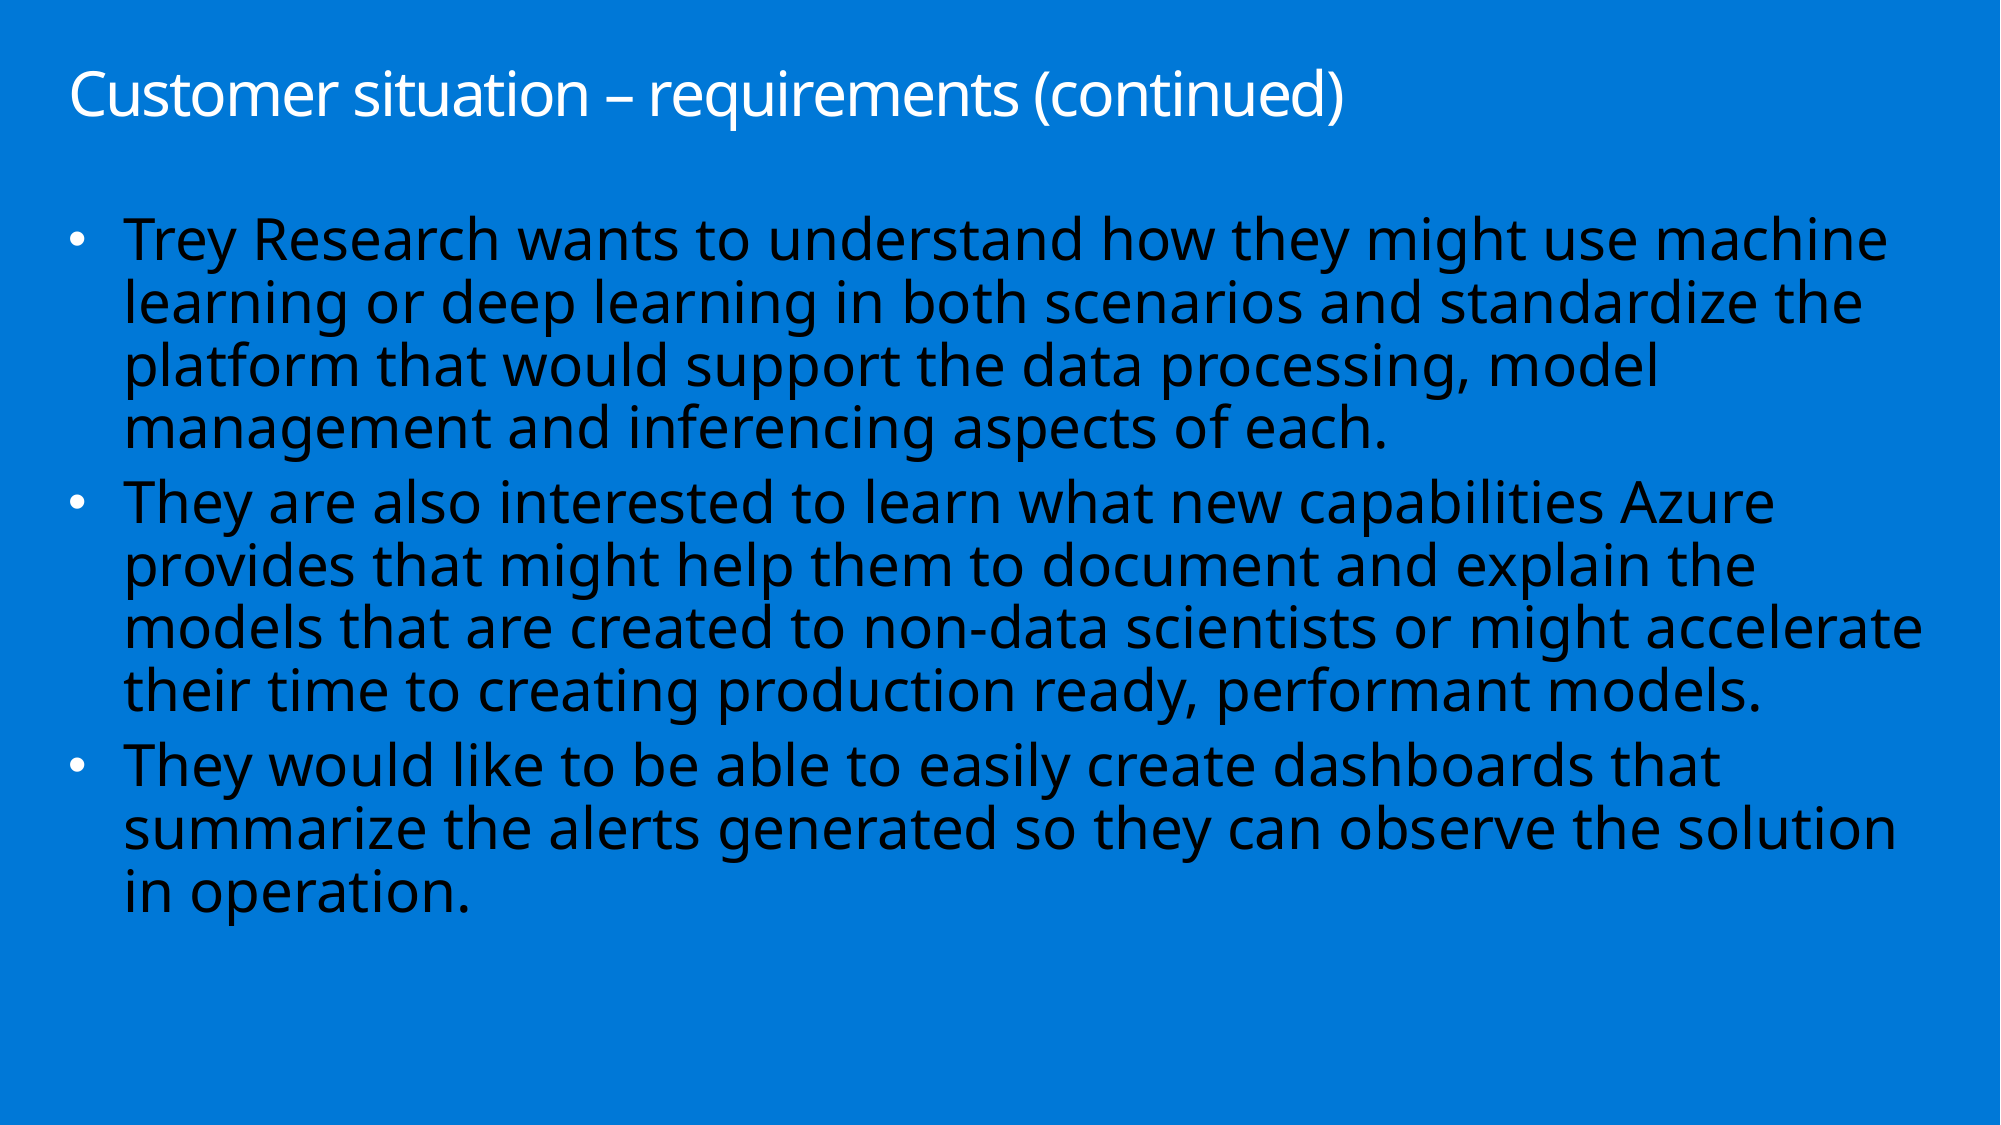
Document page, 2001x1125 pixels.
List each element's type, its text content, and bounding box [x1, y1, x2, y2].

list Trey Research wants to understand how they might use machine learning or deep learning in both scenarios and standardize the platform that would support the data processing, model management and inferencing aspects of each. They are also interested to learn what new capabilities Azure provides that might help them to document and explain the models that are created to non-data scientists or might accelerate their time to creating production ready, performant models. They would like to be able to easily create dashboards that summarize the alerts generated so they can observe the solution in operation. [44, 195, 1956, 1108]
title Customer situation – requirements (continued) [44, 47, 1957, 196]
